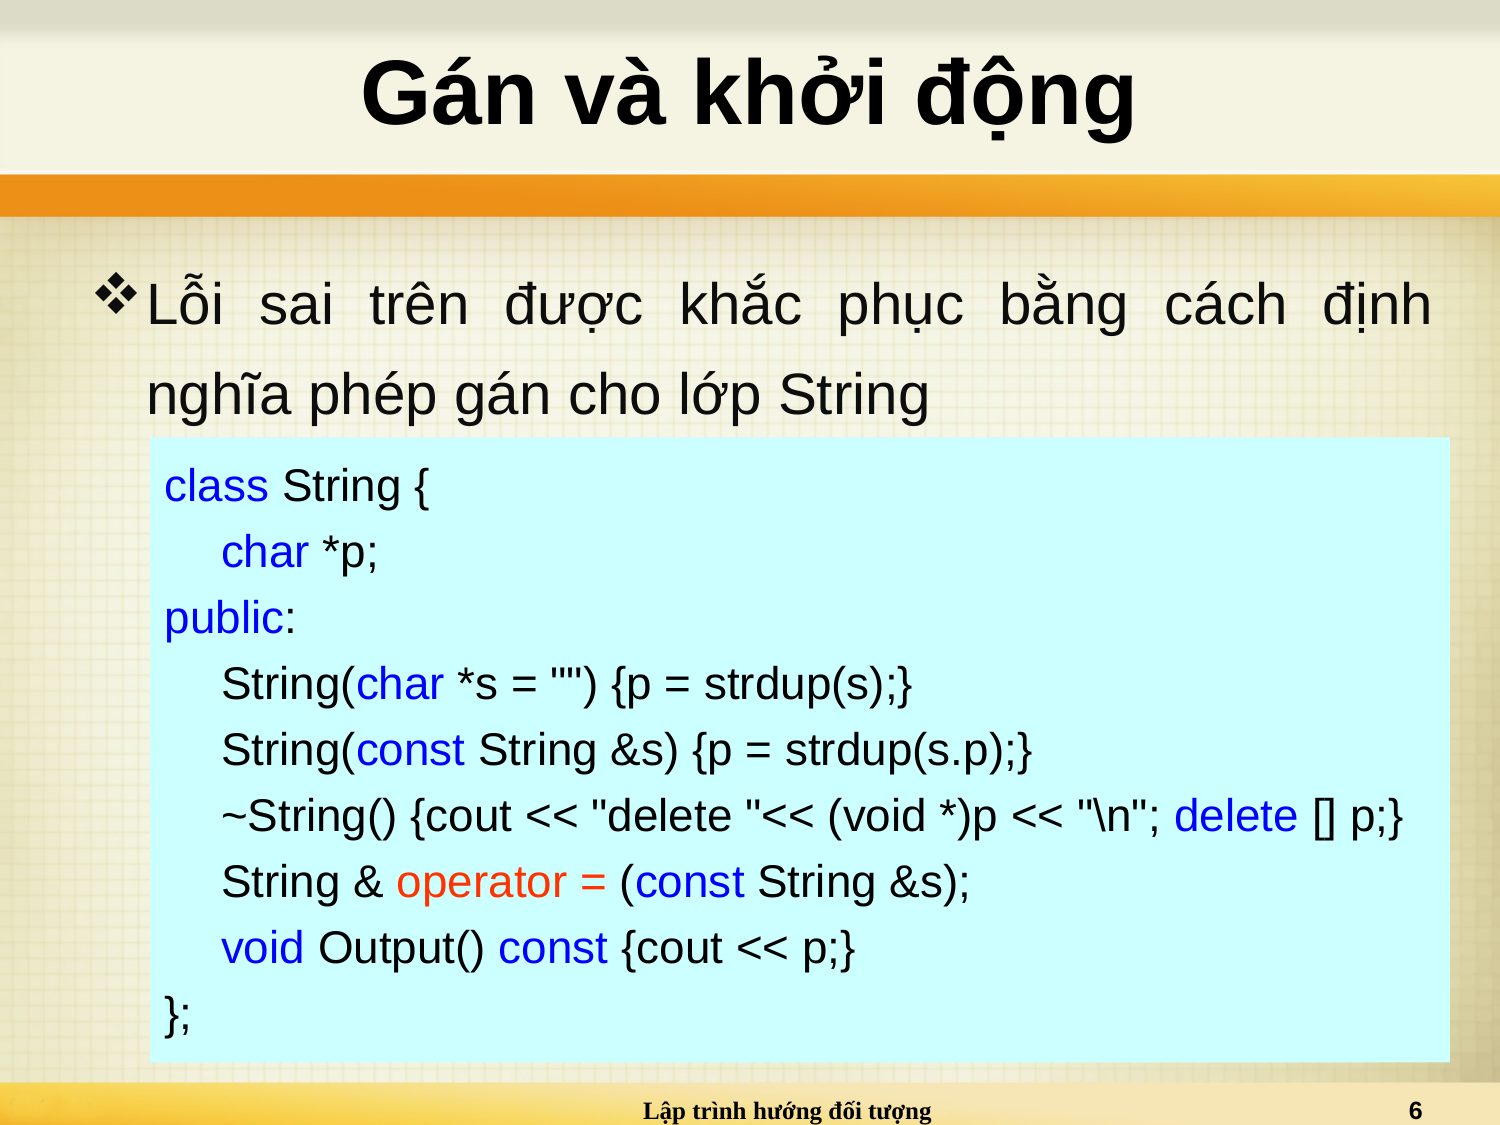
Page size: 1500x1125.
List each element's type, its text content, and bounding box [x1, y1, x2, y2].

title Gán và khởi động [0, 0, 1500, 175]
picture [0, 175, 1500, 1125]
footer Lập trình hướng đối tượng [549, 1087, 1025, 1125]
slide_number 6 [1087, 1087, 1438, 1125]
list Lỗi sai trên được khắc phục bằng cách định nghĩa phép gán cho lớp String [75, 237, 1450, 1046]
text_box class String { char *p; public: String(char *s = "") {p = strdup(s);} String(const String &s) {p = strdup(s.p);} ~String() {cout << "delete "<< (void *)p << "\n"; delete [] p;} String & operator = (const String &s); void Output() const {cout << p;} }; [150, 437, 1450, 1063]
